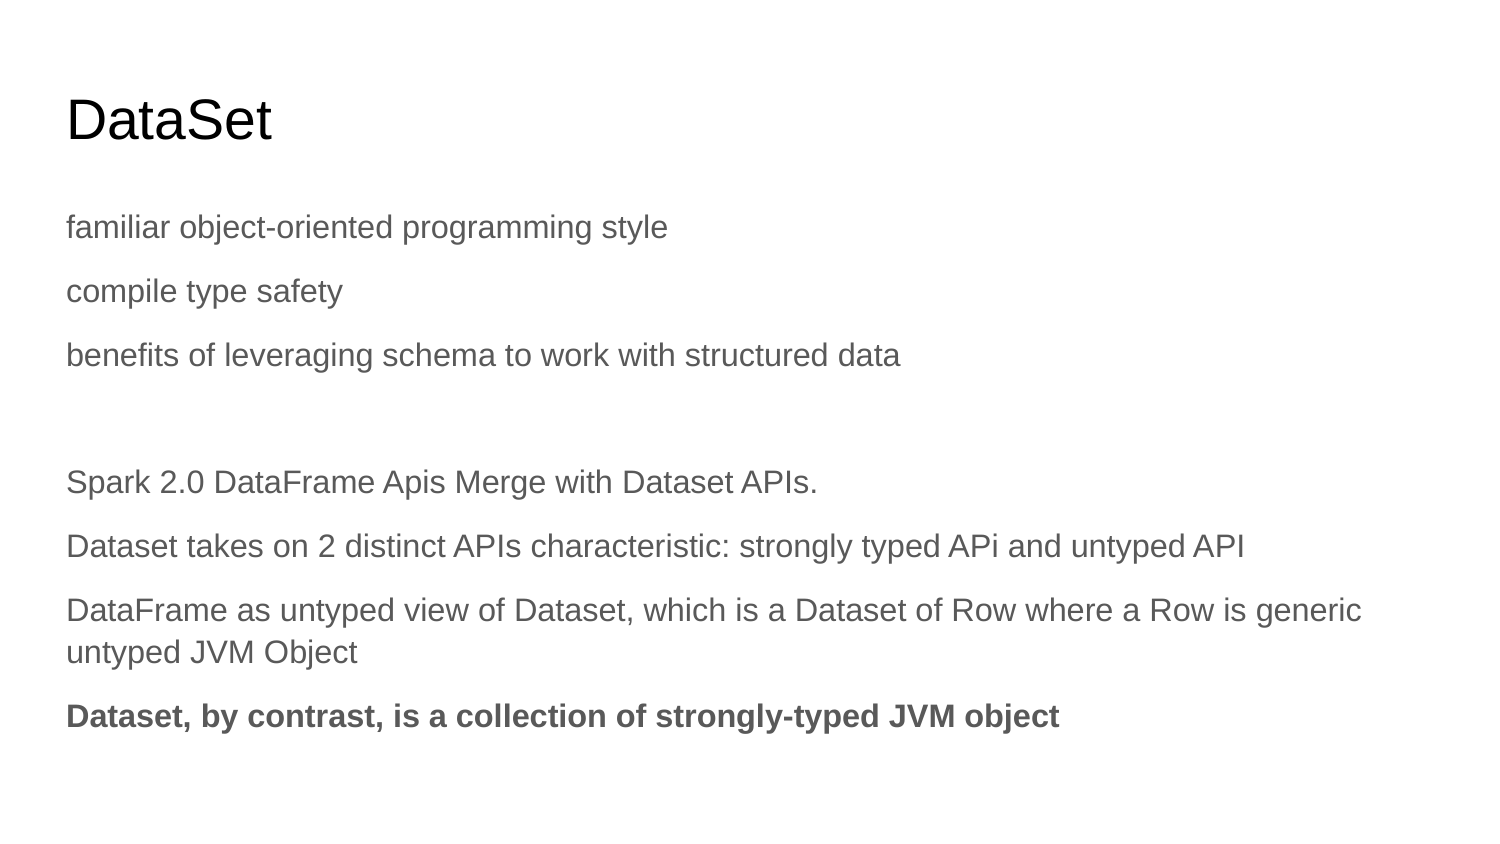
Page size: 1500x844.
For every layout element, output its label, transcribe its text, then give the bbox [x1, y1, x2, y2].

title DataSet [51, 72, 1449, 167]
list familiar object-oriented programming style compile type safety benefits of leveraging schema to work with structured data Spark 2.0 DataFrame Apis Merge with Dataset APIs. Dataset takes on 2 distinct APIs characteristic: strongly typed APi and untyped API DataFrame as untyped view of Dataset, which is a Dataset of Row where a Row is generic untyped JVM Object Dataset, by contrast, is a collection of strongly-typed JVM object [51, 189, 1449, 750]
